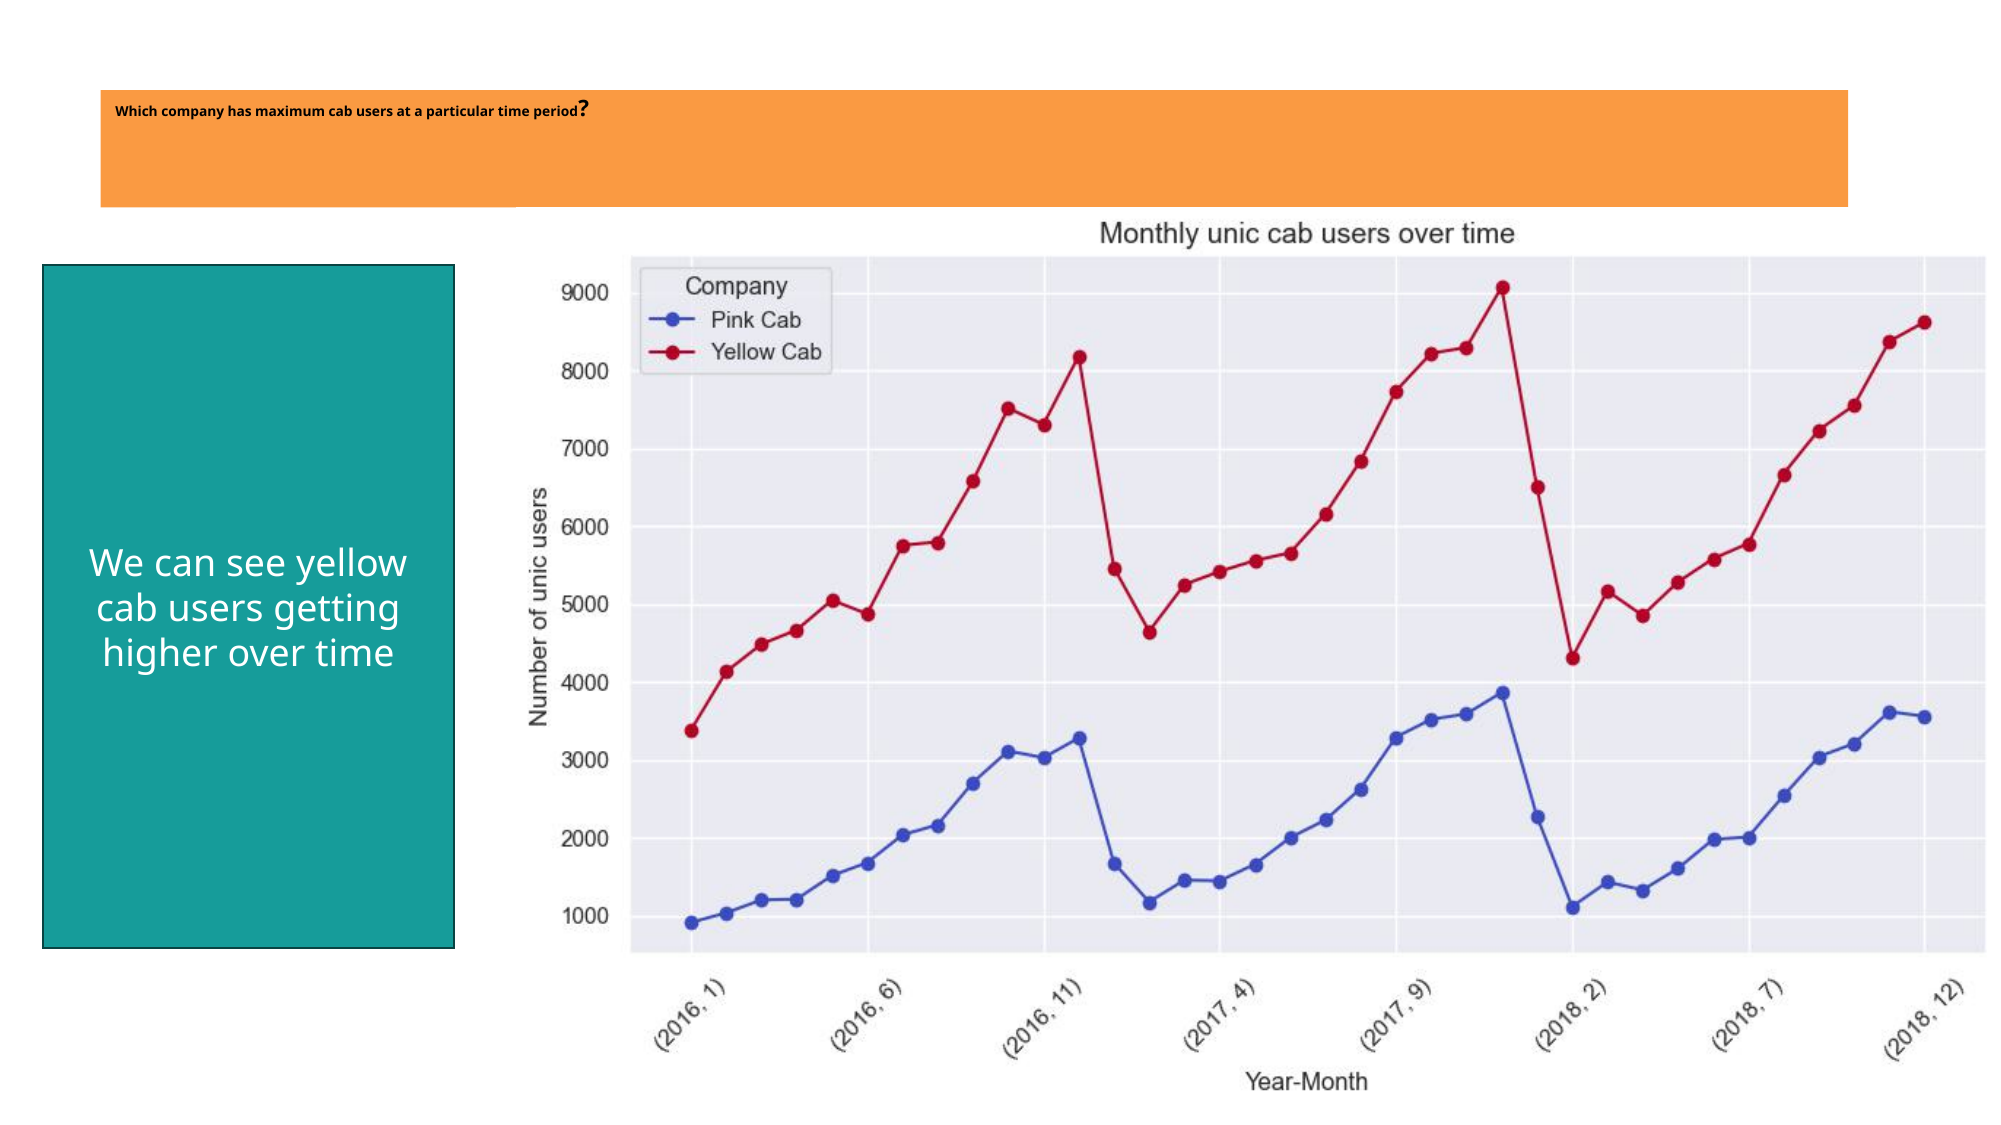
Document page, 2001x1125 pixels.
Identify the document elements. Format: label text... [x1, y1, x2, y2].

picture [516, 207, 2000, 1110]
title Which company has maximum cab users at a particular time period? [100, 90, 1849, 208]
text_box We can see yellow cab users getting higher over time [42, 264, 455, 949]
